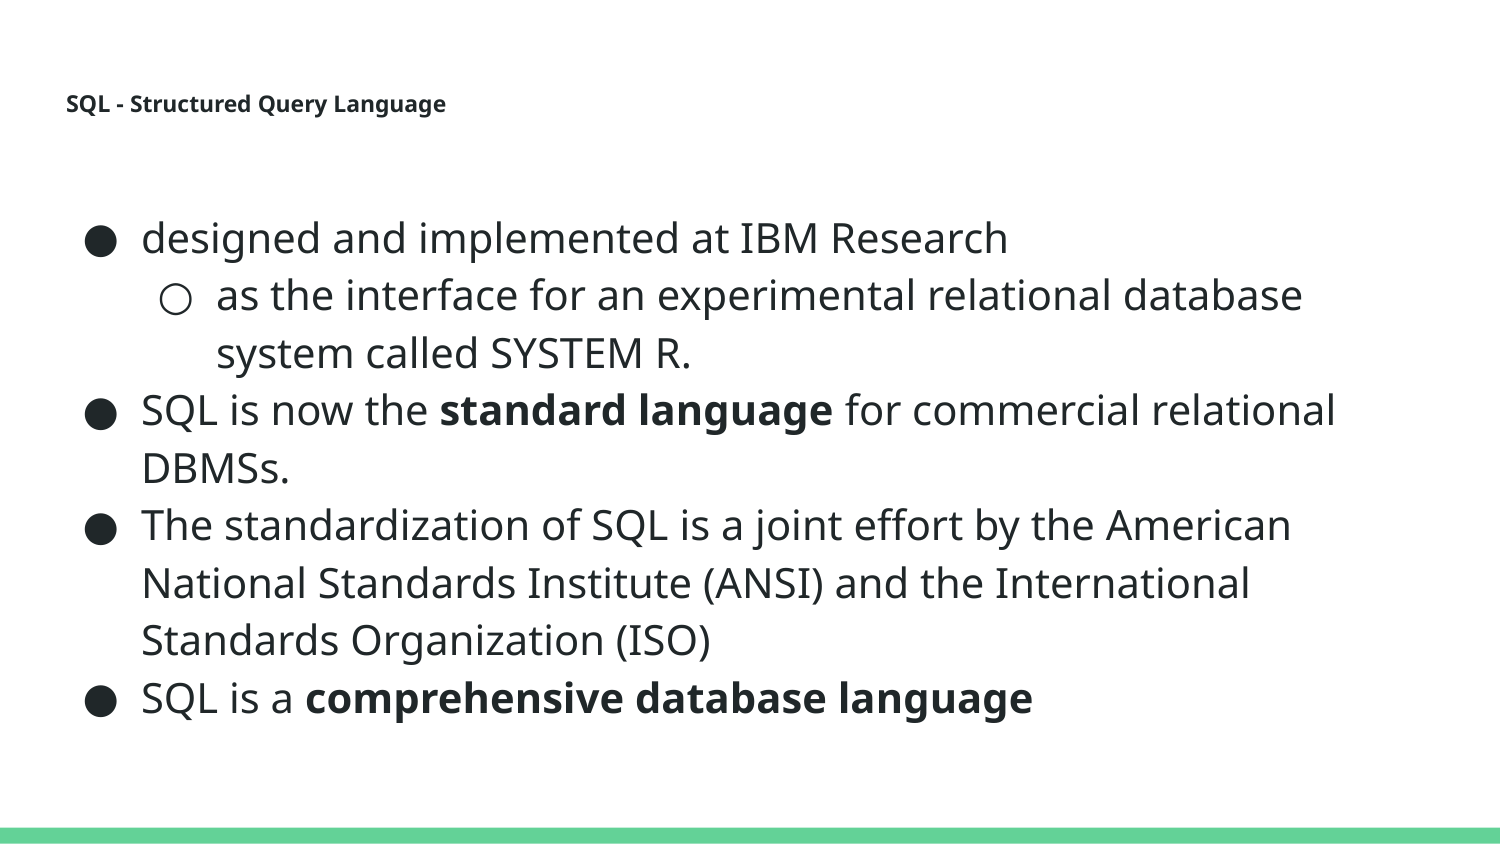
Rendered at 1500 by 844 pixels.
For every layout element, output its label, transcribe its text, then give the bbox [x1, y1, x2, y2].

title SQL - Structured Query Language [51, 72, 1449, 167]
list designed and implemented at IBM Research as the interface for an experimental relational database system called SYSTEM R. SQL is now the standard language for commercial relational DBMSs. The standardization of SQL is a joint effort by the American National Standards Institute (ANSI) and the International Standards Organization (ISO) SQL is a comprehensive database language [51, 189, 1449, 750]
